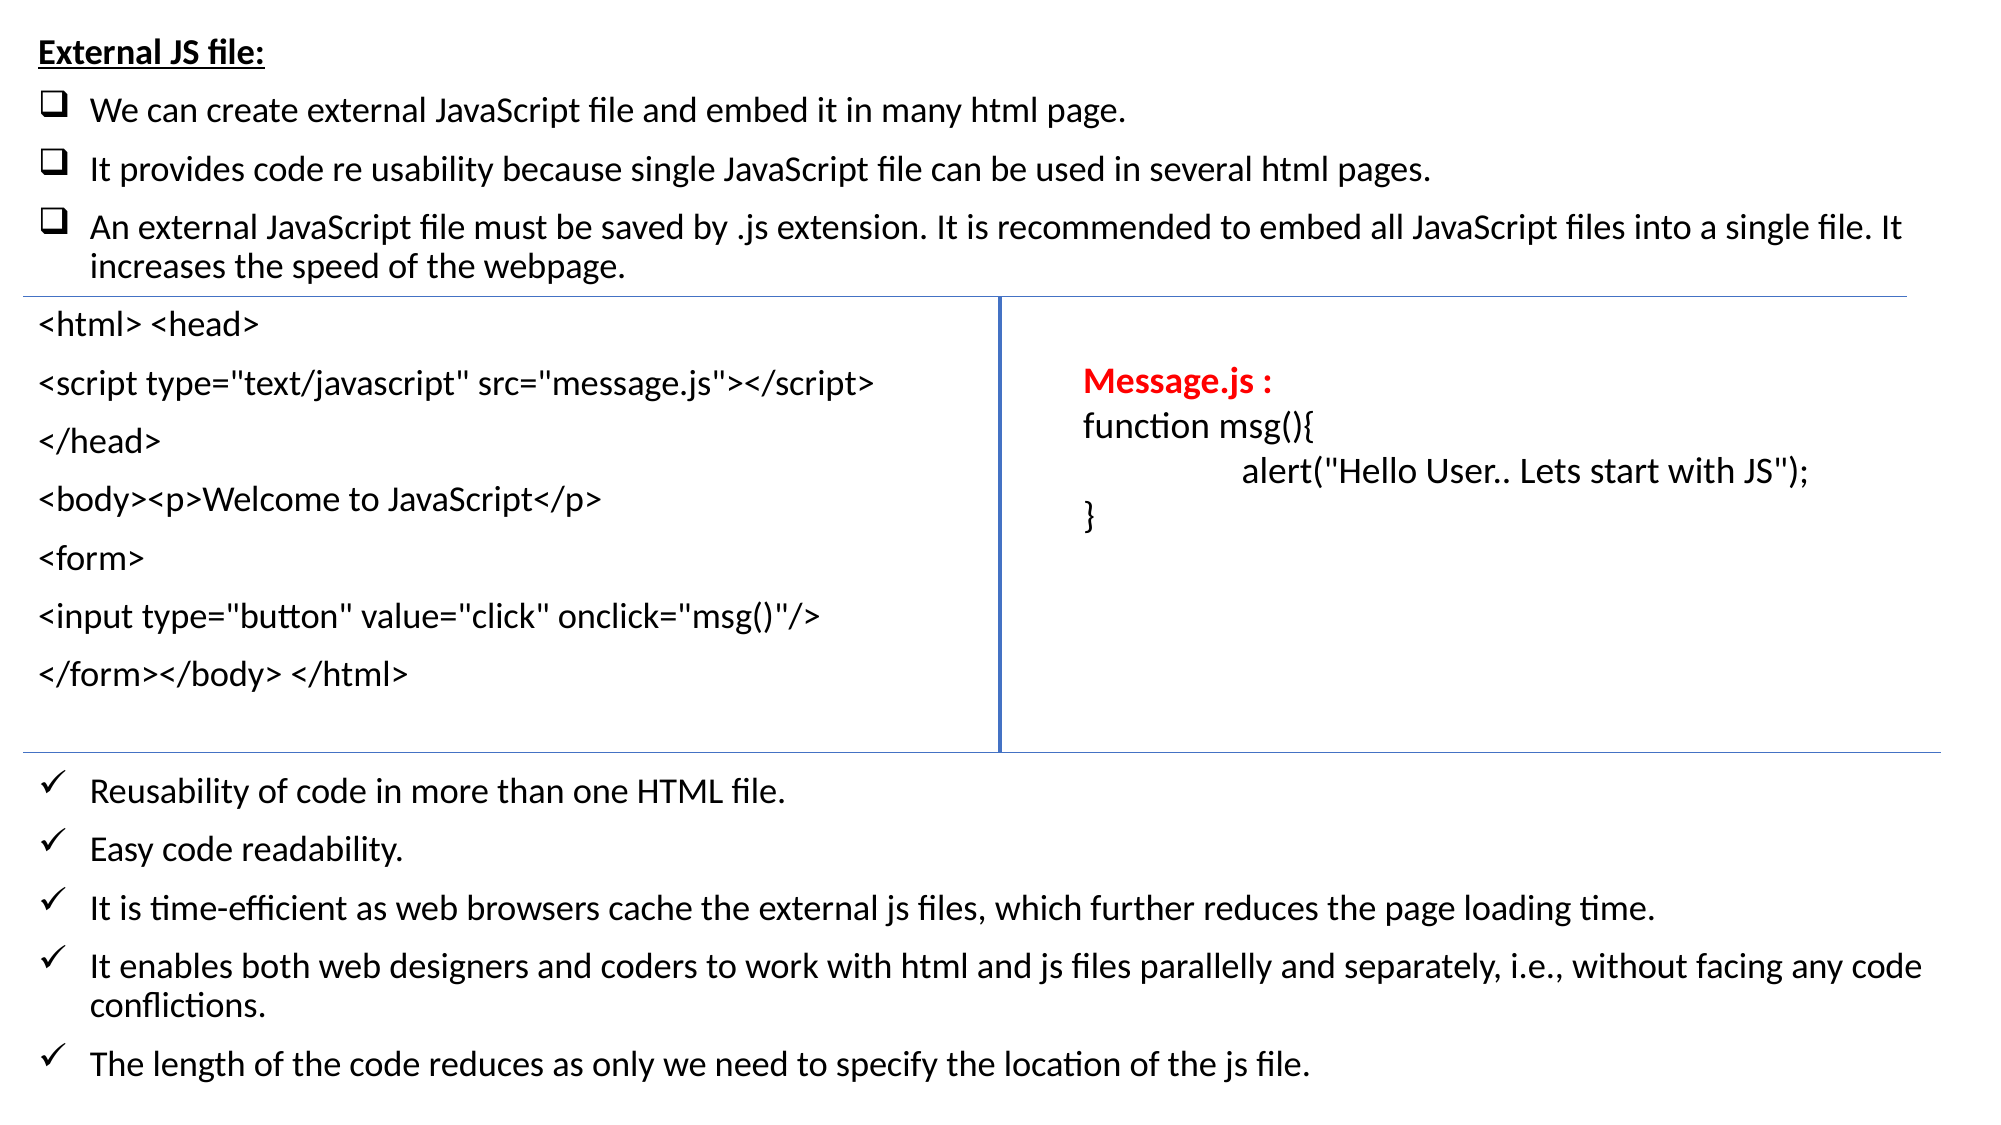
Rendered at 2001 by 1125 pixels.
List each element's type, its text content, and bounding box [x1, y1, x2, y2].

subtitle External JS file: We can create external JavaScript file and embed it in many html page. It provides code re usability because single JavaScript file can be used in several html pages. An external JavaScript file must be saved by .js extension. It is recommended to embed all JavaScript files into a single file. It increases the speed of the webpage. <html> <head> <script type="text/javascript" src="message.js"></script> </head> <body><p>Welcome to JavaScript</p> <form> <input type="button" value="click" onclick="msg()"/> </form></body> </html> Reusability of code in more than one HTML file. Easy code readability. It is time-efficient as web browsers cache the external js files, which further reduces the page loading time. It enables both web designers and coders to work with html and js files parallelly and separately, i.e., without facing any code conflictions. The length of the code reduces as only we need to specify the location of the js file. [23, 25, 1974, 1101]
text_box Message.js : function msg(){ alert("Hello User.. Lets start with JS"); } [1068, 348, 1858, 544]
